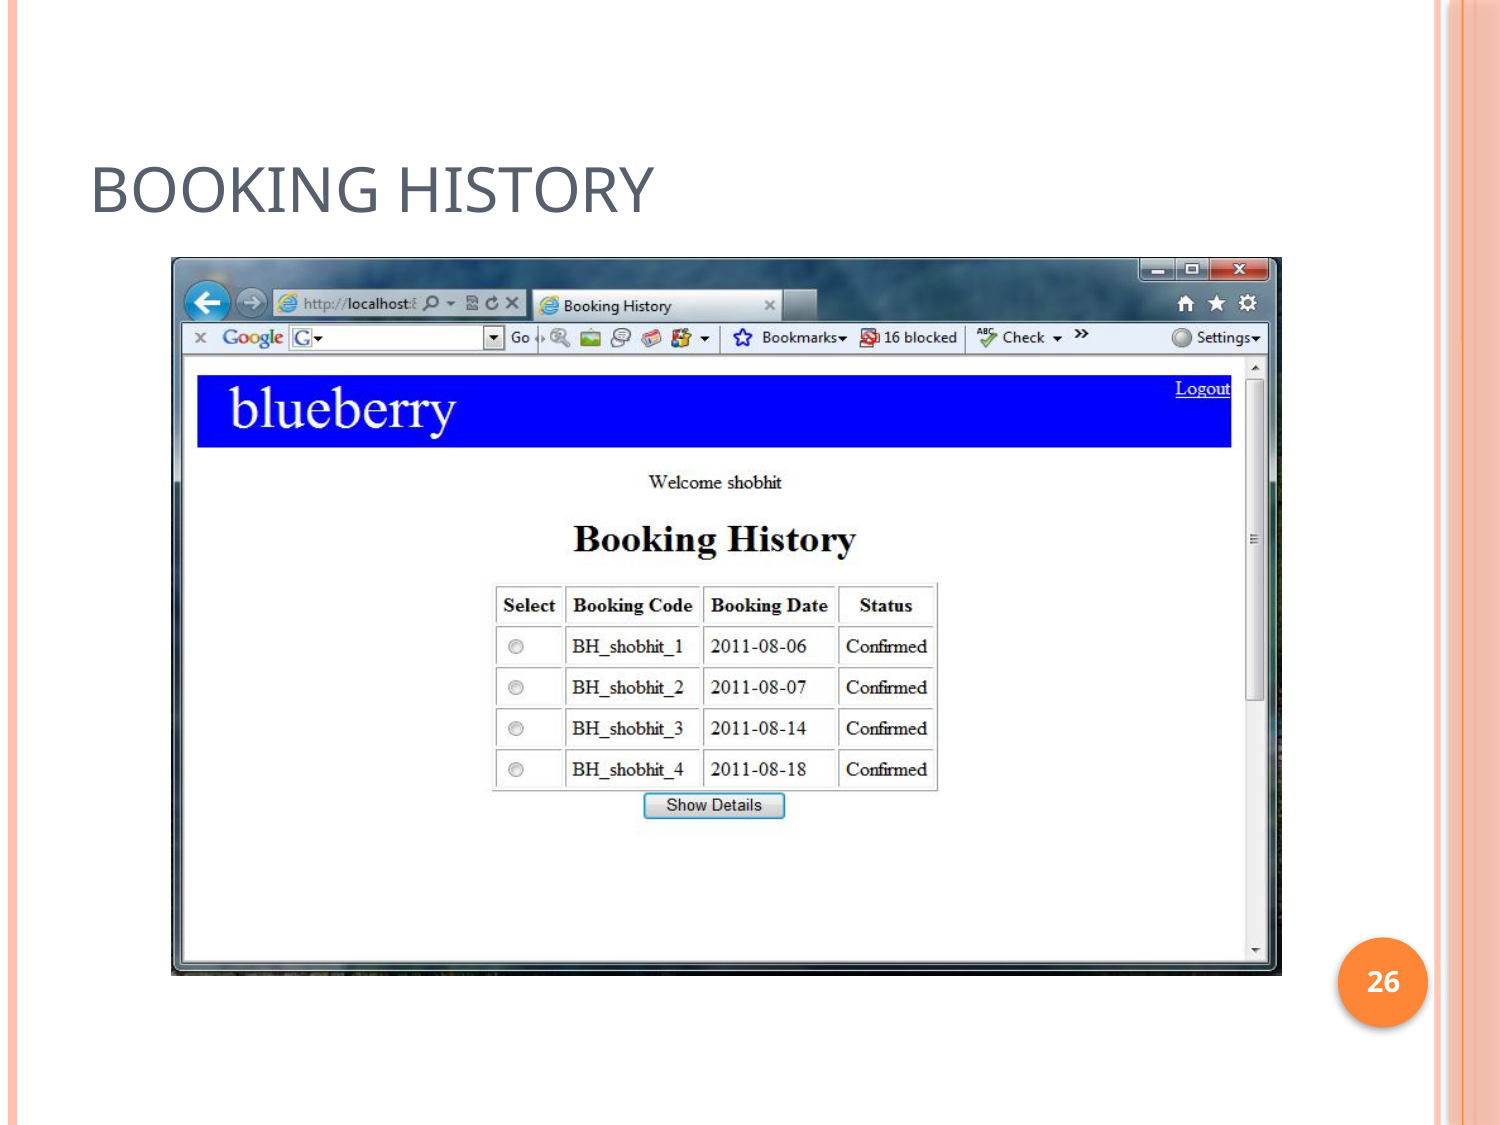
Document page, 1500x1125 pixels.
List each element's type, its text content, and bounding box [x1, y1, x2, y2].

title BOOKING HISTORY [75, 45, 1300, 233]
slide_number 26 [1333, 940, 1434, 1027]
picture [170, 257, 1282, 977]
